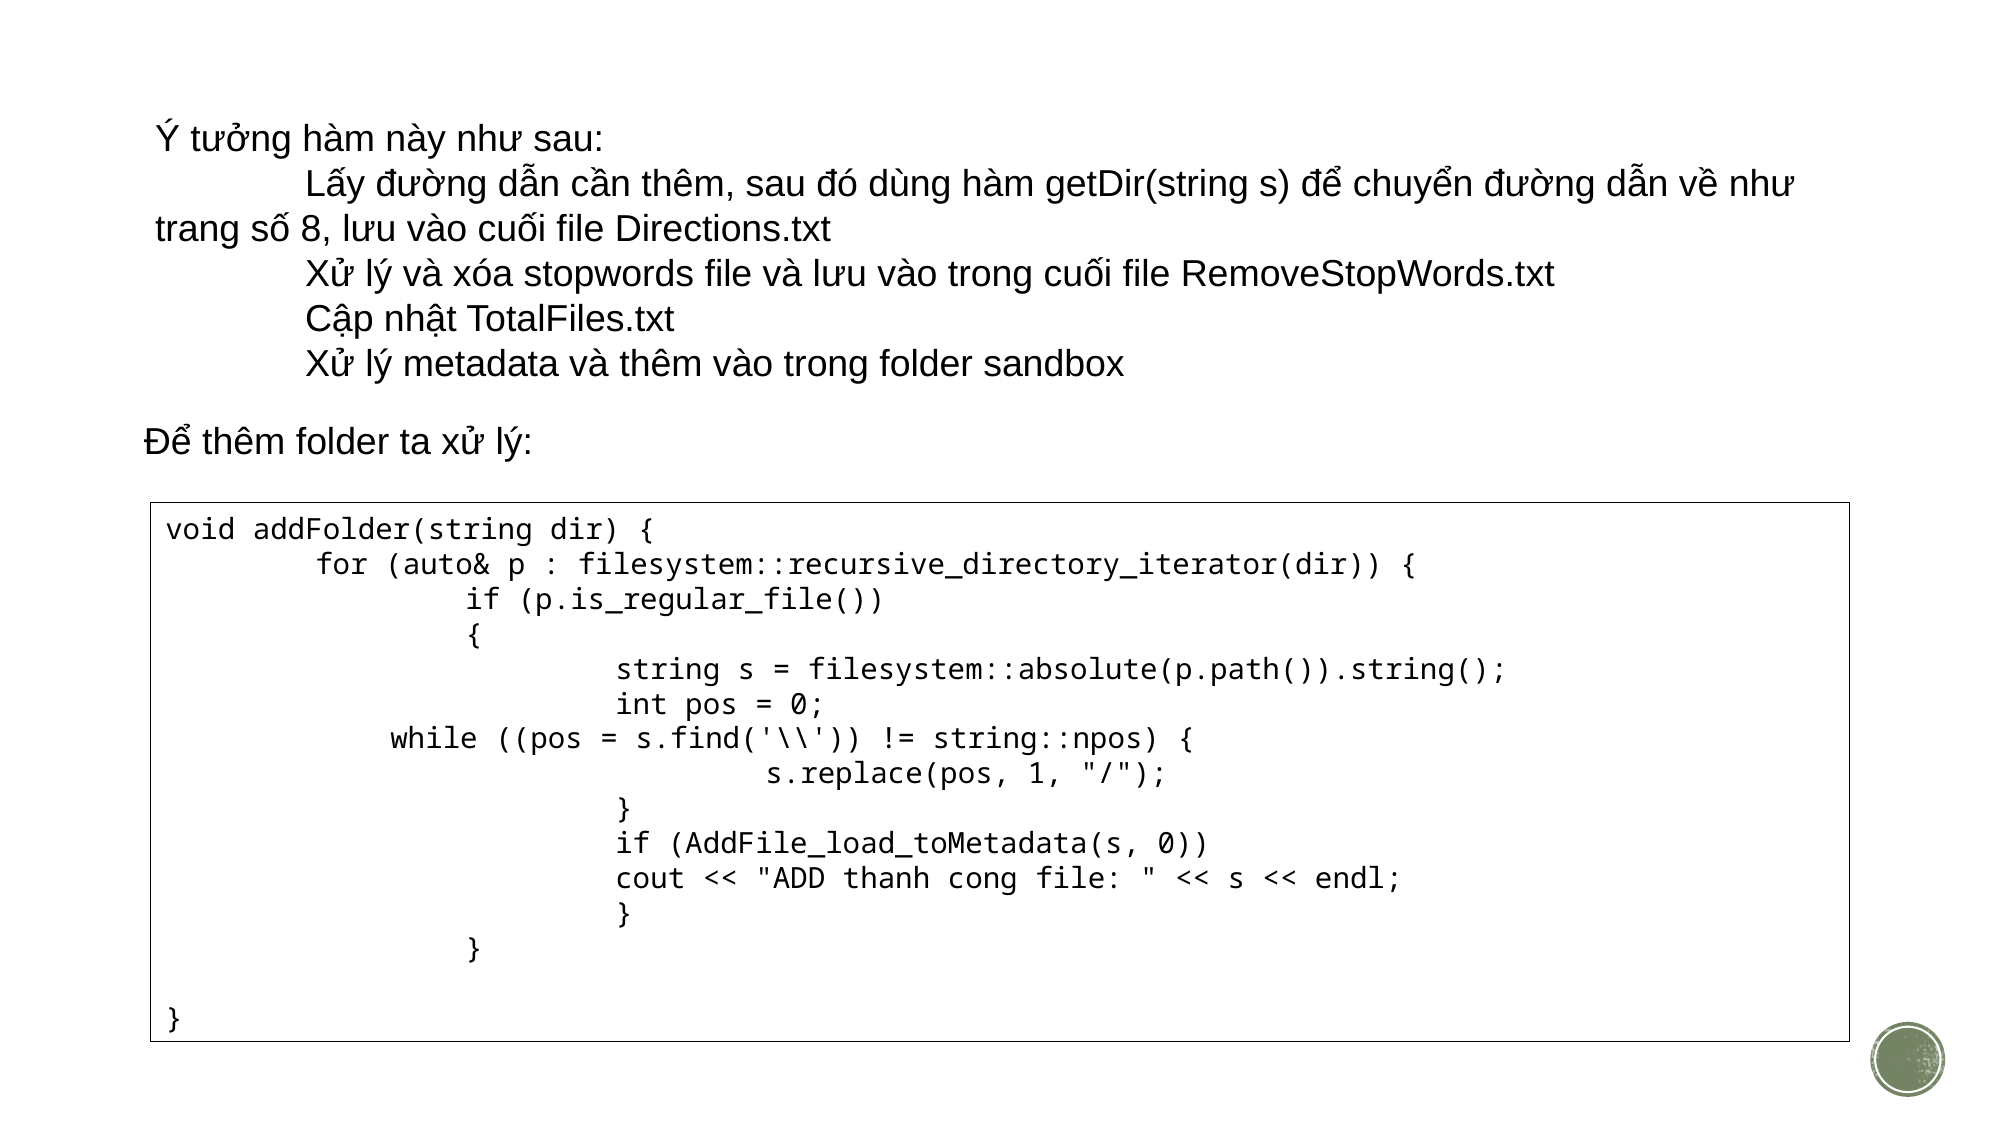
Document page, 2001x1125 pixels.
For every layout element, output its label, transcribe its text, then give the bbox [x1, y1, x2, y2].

text_box Để thêm folder ta xử lý: [129, 409, 1845, 470]
text_box void addFolder(string dir) { for (auto& p : filesystem::recursive_directory_iterator(dir)) { if (p.is_regular_file()) { string s = filesystem::absolute(p.path()).string(); int pos = 0; while ((pos = s.find('\\')) != string::npos) { s.replace(pos, 1, "/"); } if (AddFile_load_toMetadata(s, 0)) cout << "ADD thanh cong file: " << s << endl; } } } [150, 502, 1850, 1042]
text_box Ý tưởng hàm này như sau: Lấy đường dẫn cần thêm, sau đó dùng hàm getDir(string s) để chuyển đường dẫn về như trang số 8, lưu vào cuối file Directions.txt Xử lý và xóa stopwords file và lưu vào trong cuối file RemoveStopWords.txt Cập nhật TotalFiles.txt Xử lý metadata và thêm vào trong folder sandbox [140, 106, 1856, 437]
text_box [202, 90, 1867, 207]
